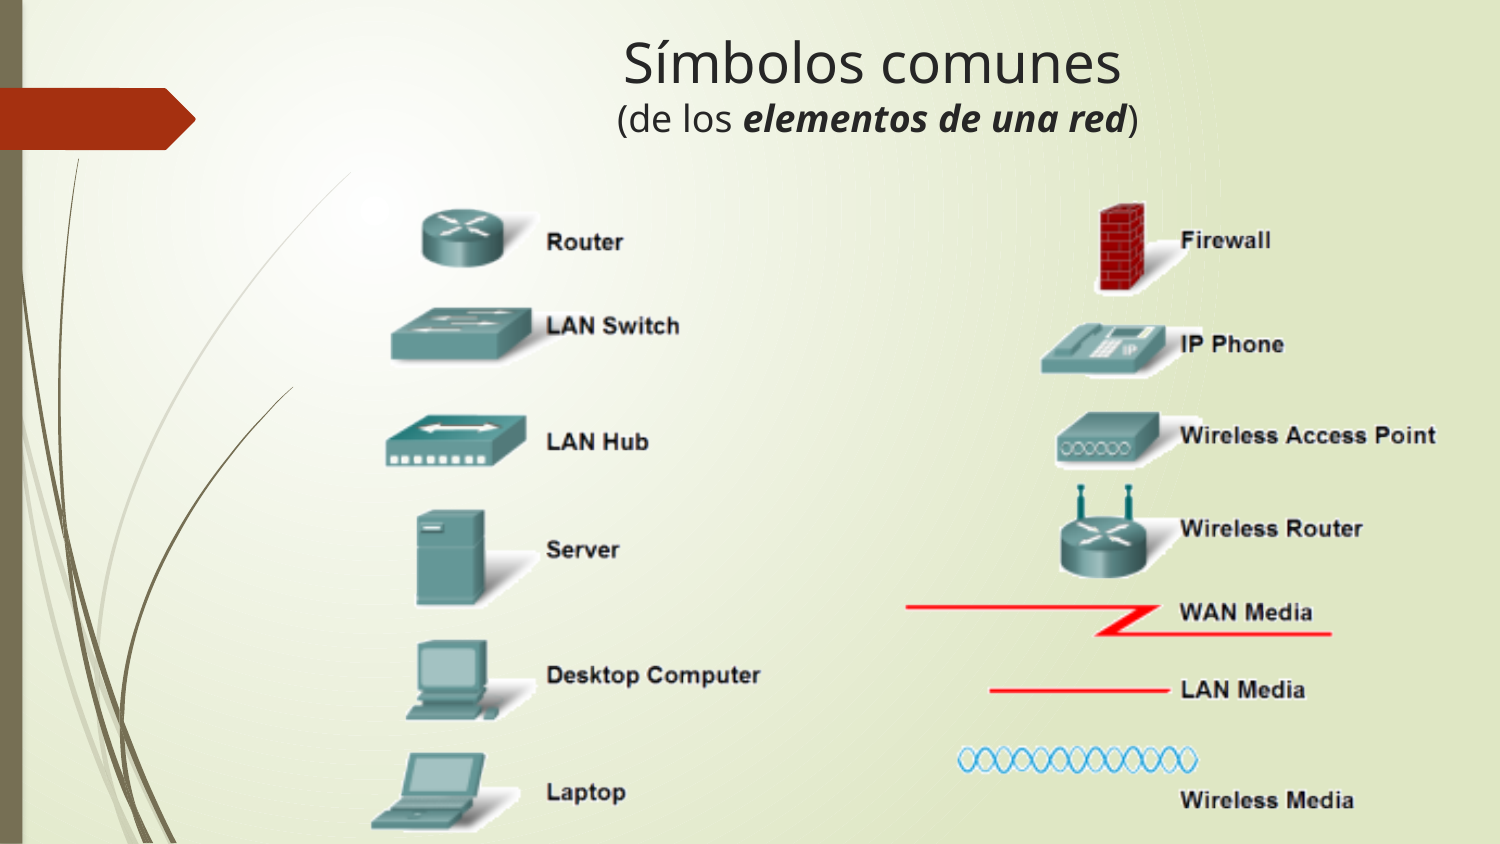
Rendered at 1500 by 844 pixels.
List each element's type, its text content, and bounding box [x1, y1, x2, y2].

picture [354, 184, 1453, 844]
title Símbolos comunes (de los elementos de una red) [324, 20, 1422, 174]
